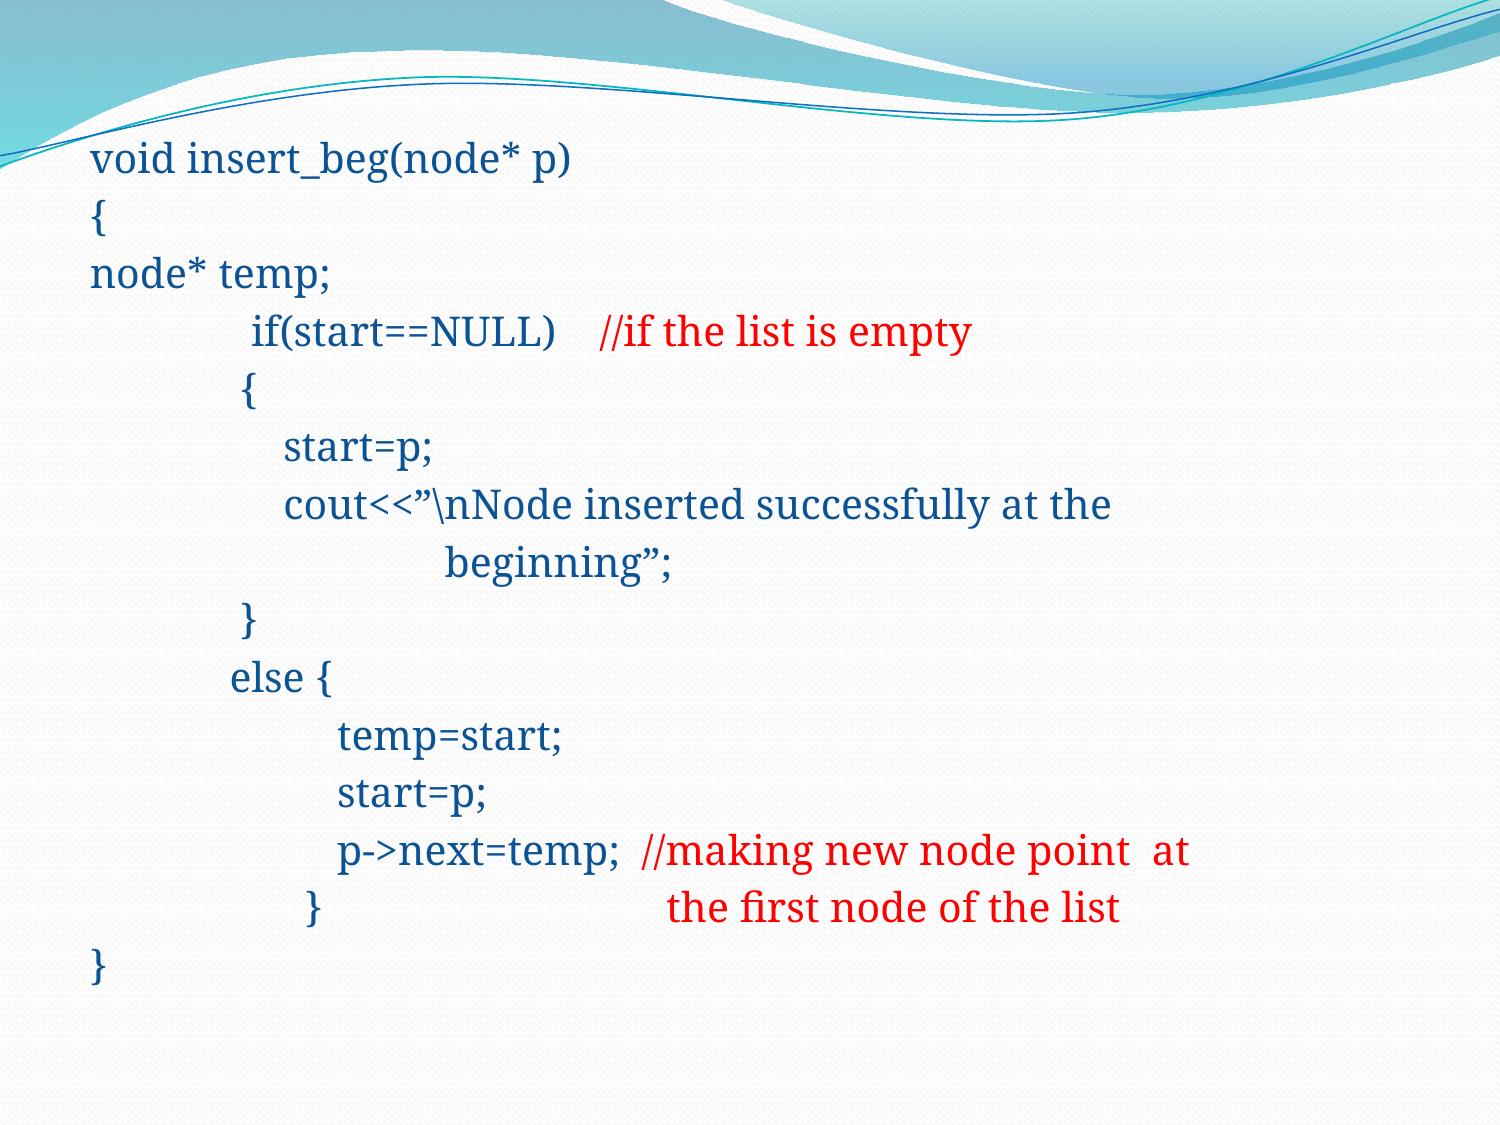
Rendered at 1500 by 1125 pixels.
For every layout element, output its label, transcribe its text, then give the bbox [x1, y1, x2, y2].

list void insert_beg(node* p) { node* temp; if(start==NULL) //if the list is empty { start=p; cout<<”\nNode inserted successfully at the beginning”; } else { temp=start; start=p; p->next=temp; //making new node point at } the first node of the list } [75, 125, 1425, 1000]
